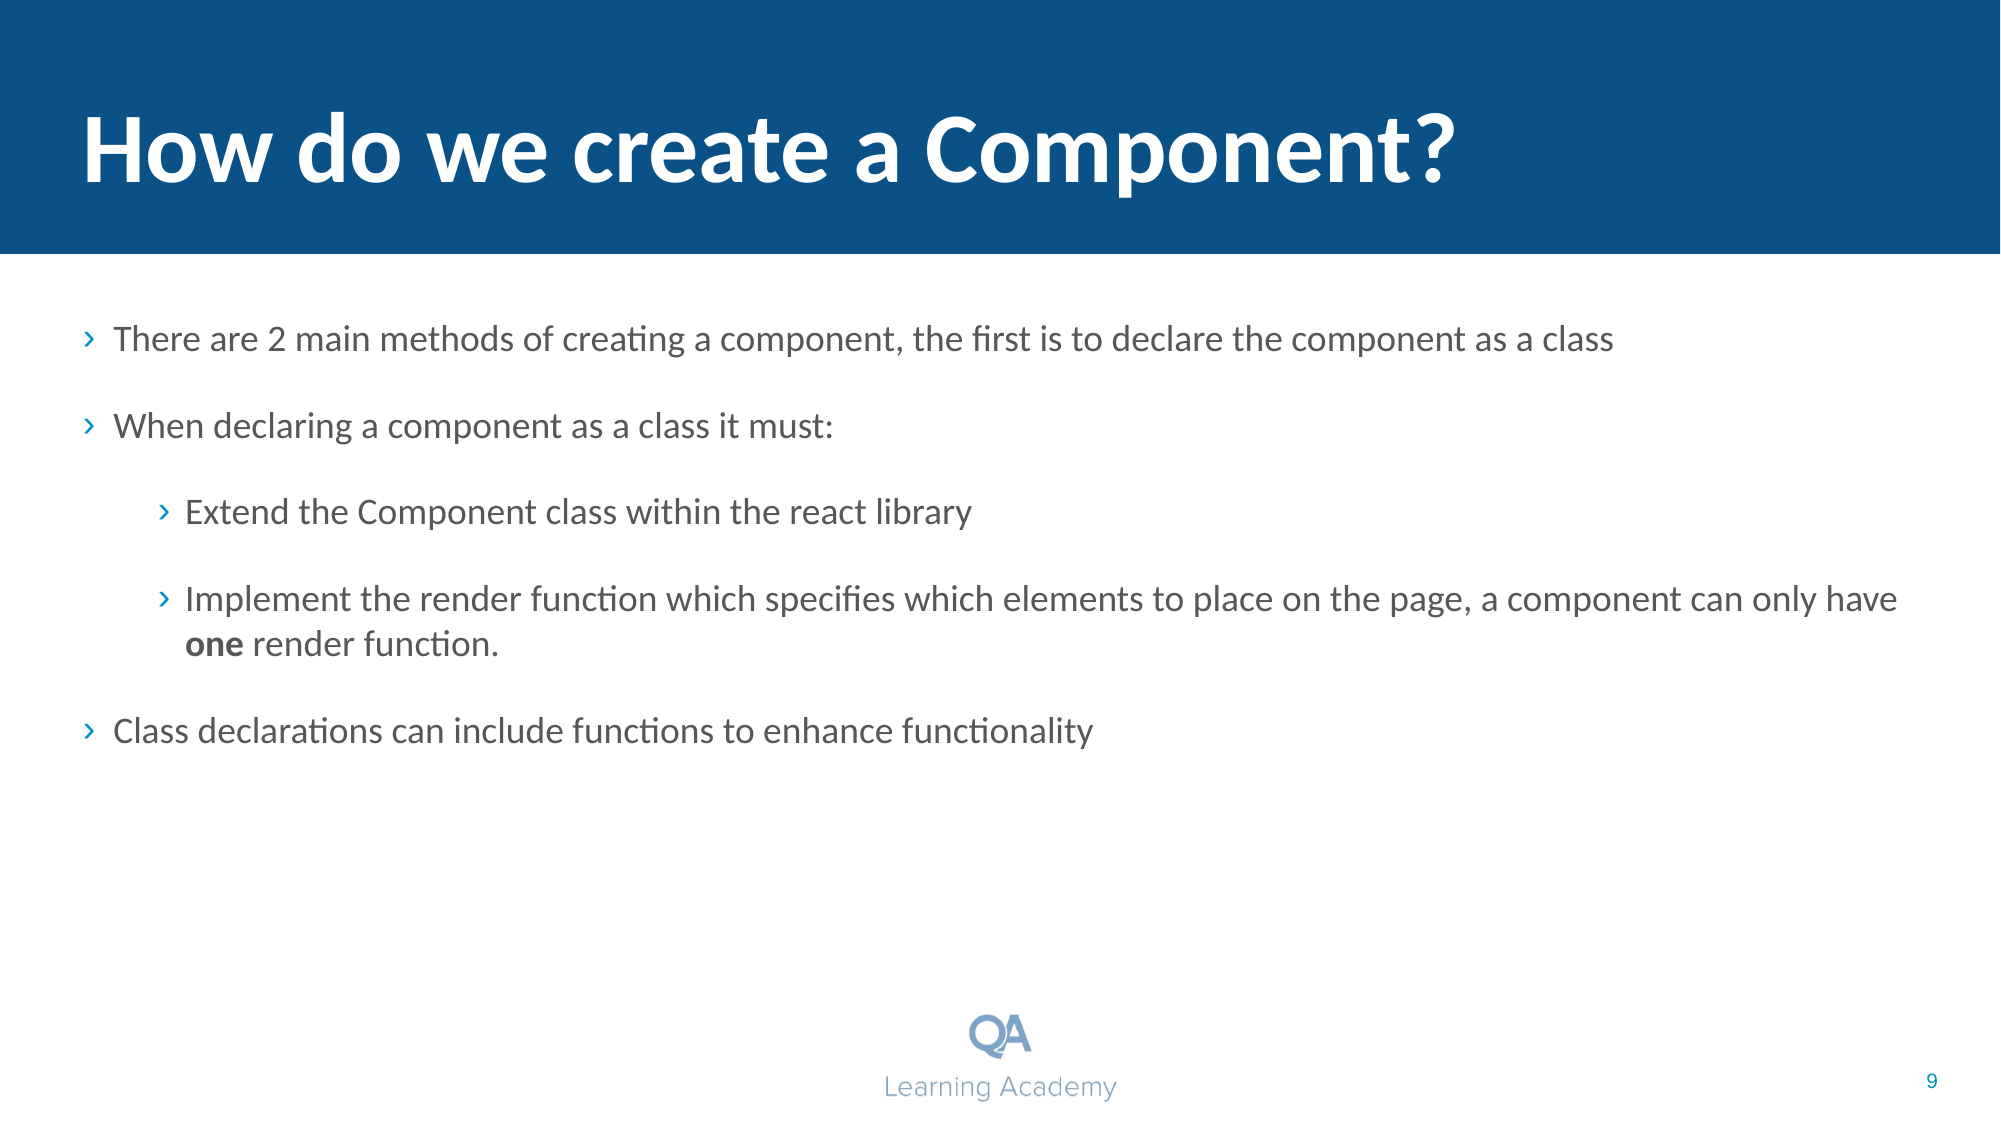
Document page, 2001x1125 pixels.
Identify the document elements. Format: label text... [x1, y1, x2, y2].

title How do we create a Component? [67, 20, 1565, 210]
list There are 2 main methods of creating a component, the first is to declare the component as a class When declaring a component as a class it must: Extend the Component class within the react library Implement the render function which specifies which elements to place on the page, a component can only have one render function. Class declarations can include functions to enhance functionality [67, 306, 1939, 1000]
